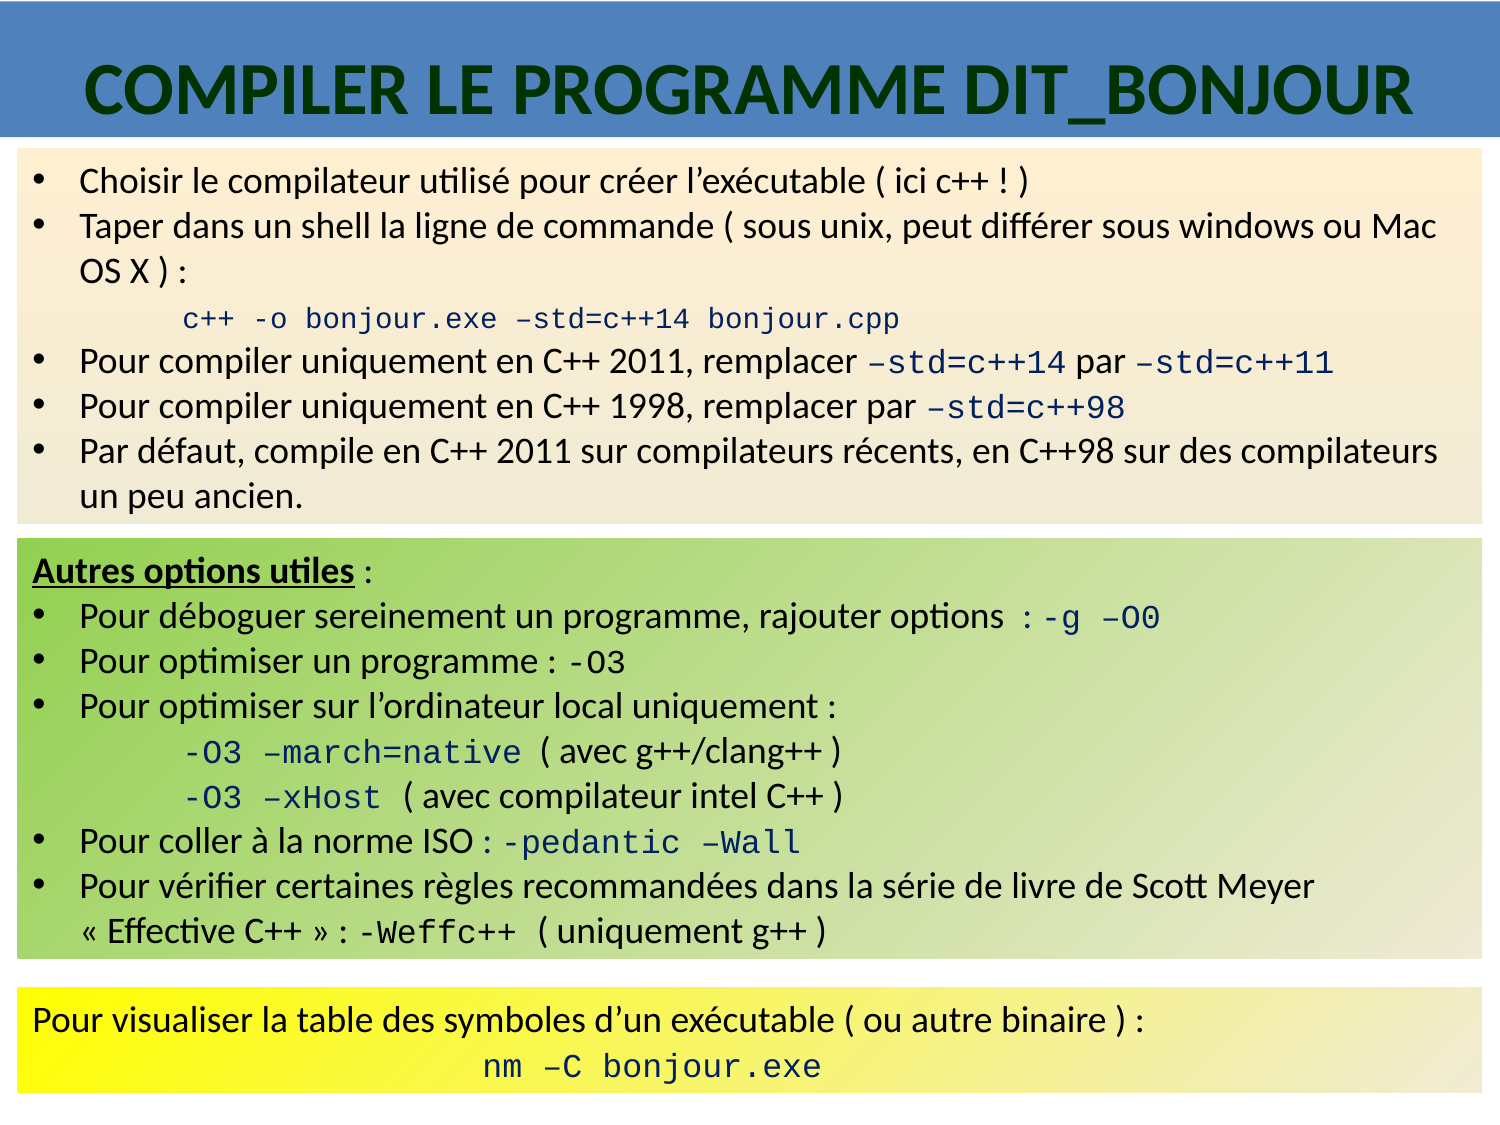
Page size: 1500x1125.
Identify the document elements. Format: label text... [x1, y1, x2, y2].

text_box Pour visualiser la table des symboles d’un exécutable ( ou autre binaire ) : nm –C bonjour.exe [17, 987, 1483, 1093]
title Compiler le programme dit_bonjour [0, 1, 1500, 138]
text_box Autres options utiles : Pour déboguer sereinement un programme, rajouter options : -g –O0 Pour optimiser un programme : -O3 Pour optimiser sur l’ordinateur local uniquement : -O3 –march=native ( avec g++/clang++ ) -O3 –xHost ( avec compilateur intel C++ ) Pour coller à la norme ISO : -pedantic –Wall Pour vérifier certaines règles recommandées dans la série de livre de Scott Meyer « Effective C++ » : -Weffc++ ( uniquement g++ ) [17, 538, 1483, 959]
text_box Choisir le compilateur utilisé pour créer l’exécutable ( ici c++ ! ) Taper dans un shell la ligne de commande ( sous unix, peut différer sous windows ou Mac OS X ) : c++ -o bonjour.exe –std=c++14 bonjour.cpp Pour compiler uniquement en C++ 2011, remplacer –std=c++14 par –std=c++11 Pour compiler uniquement en C++ 1998, remplacer par –std=c++98 Par défaut, compile en C++ 2011 sur compilateurs récents, en C++98 sur des compilateurs un peu ancien. [17, 148, 1483, 524]
